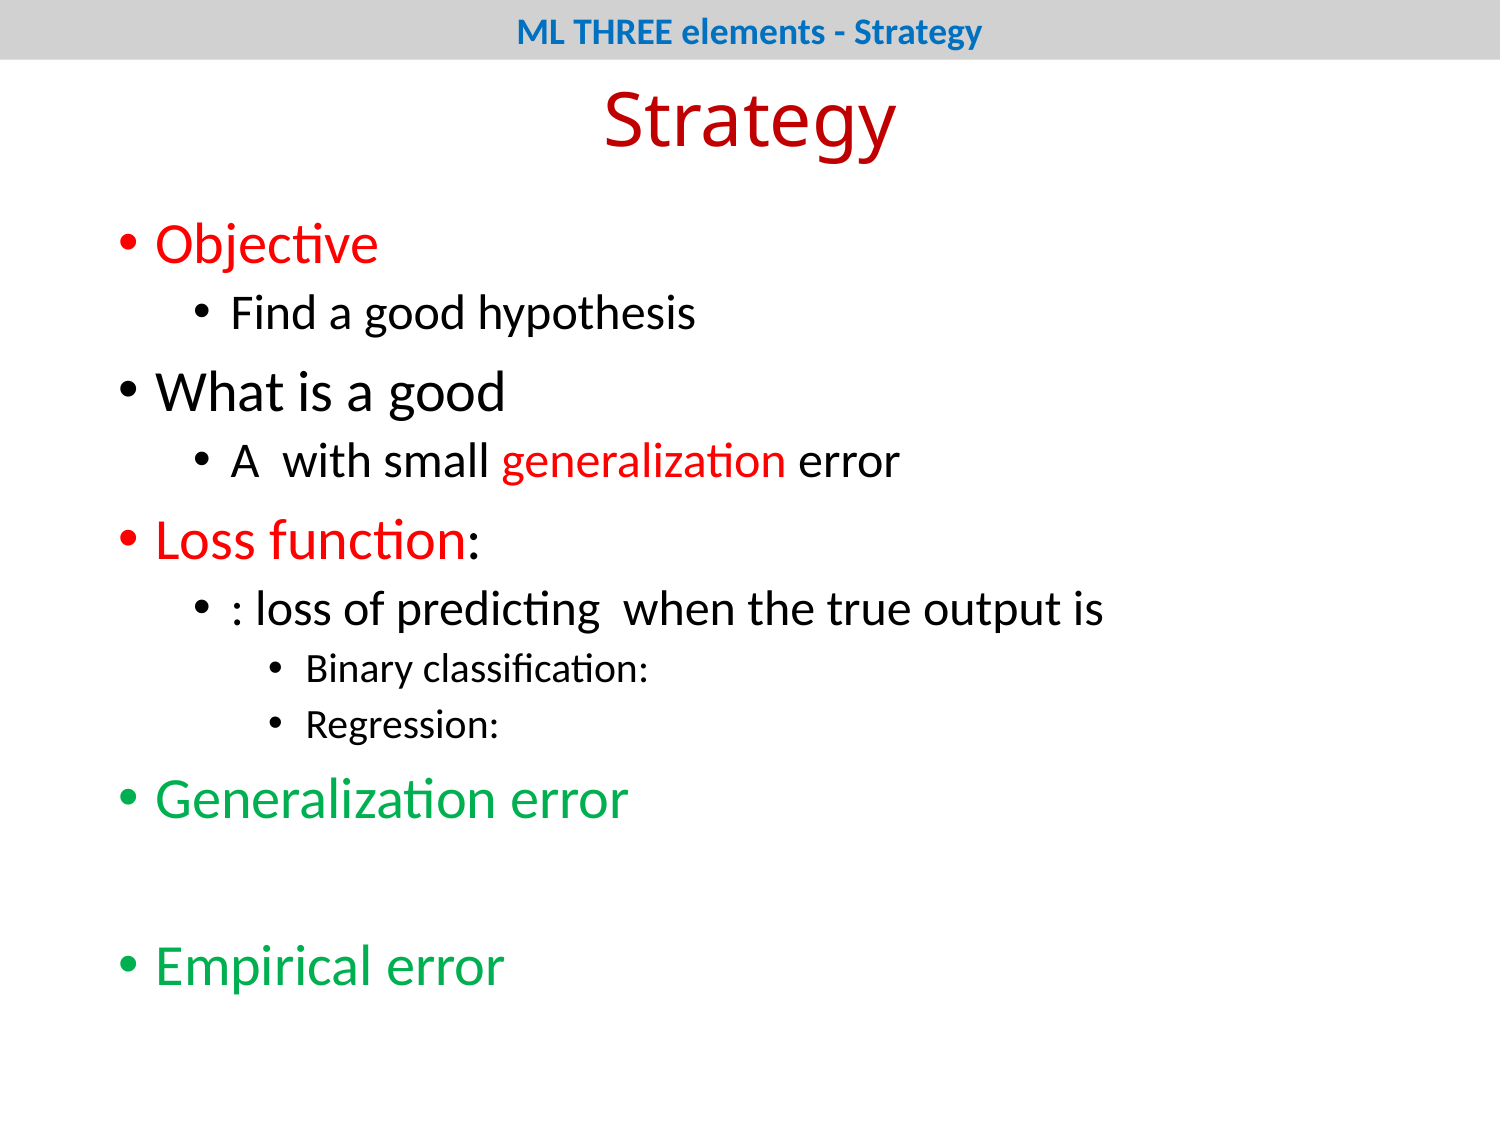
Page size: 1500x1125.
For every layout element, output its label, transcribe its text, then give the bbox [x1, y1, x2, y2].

text_box ML THREE elements - Strategy [0, 0, 1500, 60]
title Strategy [103, 60, 1397, 185]
